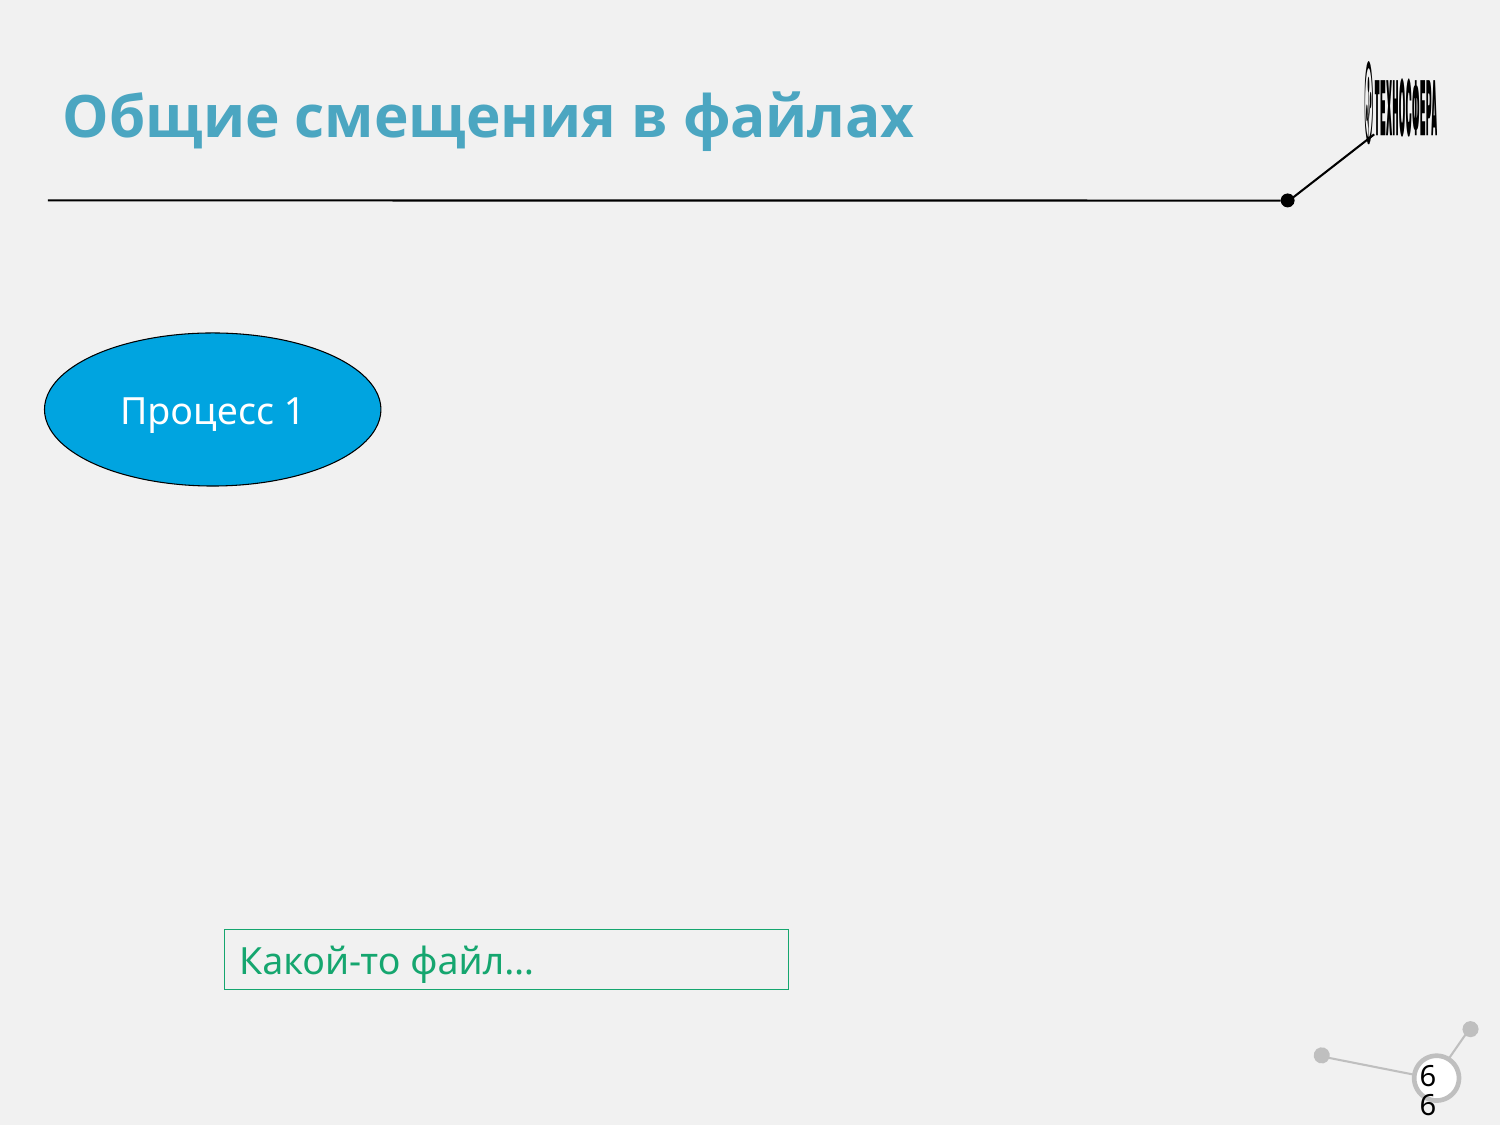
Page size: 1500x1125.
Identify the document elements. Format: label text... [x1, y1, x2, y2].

text_box Общие смещения в файлах [47, 42, 1281, 185]
text_box Процесс 1 [44, 332, 381, 487]
text_box <number> [1404, 1047, 1468, 1108]
picture [1363, 24, 1442, 185]
text_box Какой-то файл… [224, 929, 789, 990]
